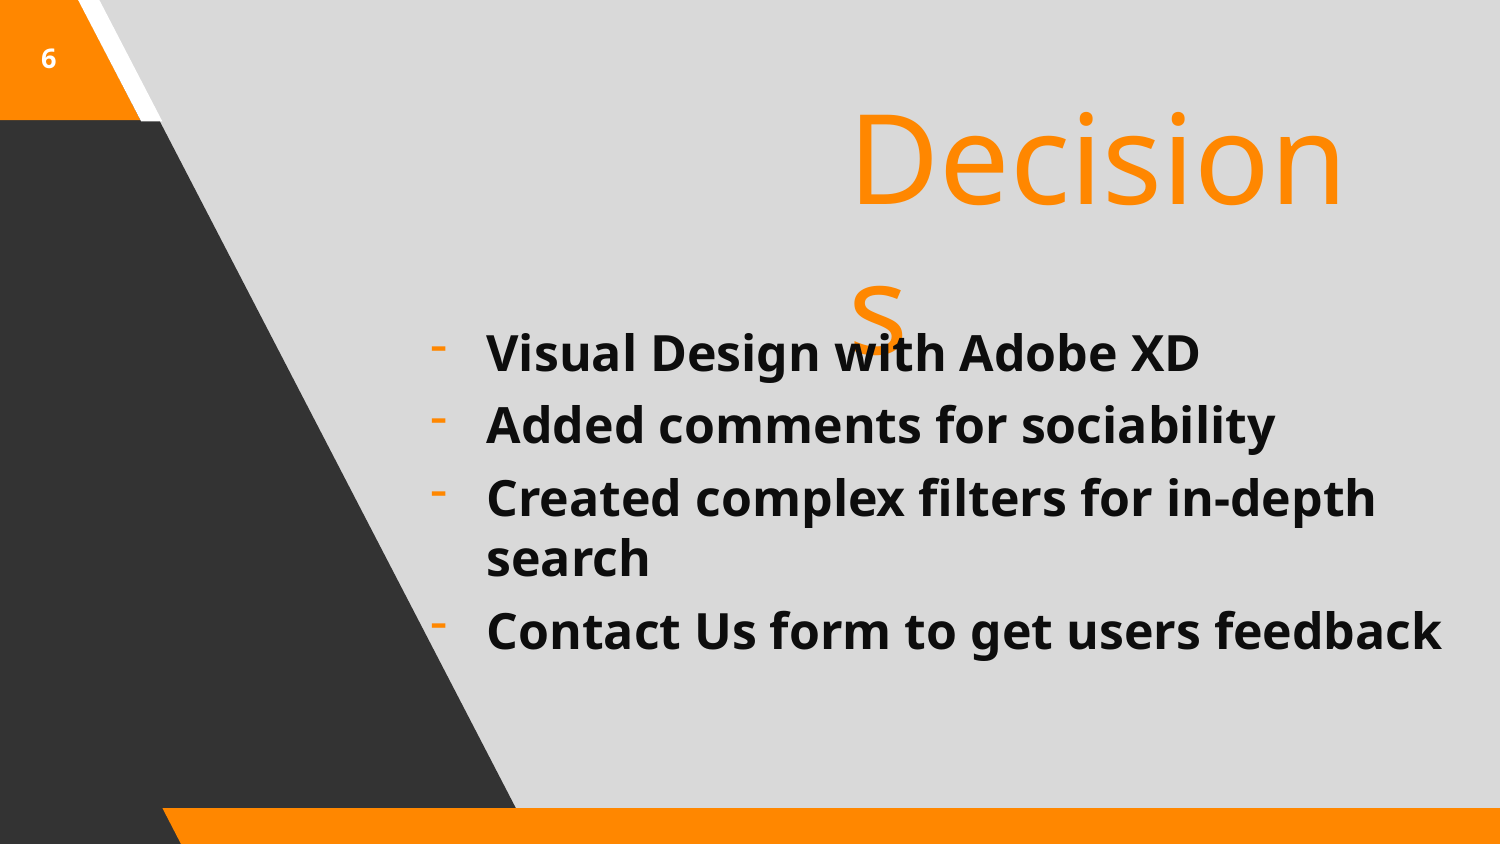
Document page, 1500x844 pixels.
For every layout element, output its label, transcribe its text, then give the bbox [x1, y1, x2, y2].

slide_number 6 [0, 0, 98, 121]
subtitle Visual Design with Adobe XD Added comments for sociability Created complex filters for in-depth search Contact Us form to get users feedback [415, 306, 1500, 631]
title Decisions [833, 134, 1416, 306]
